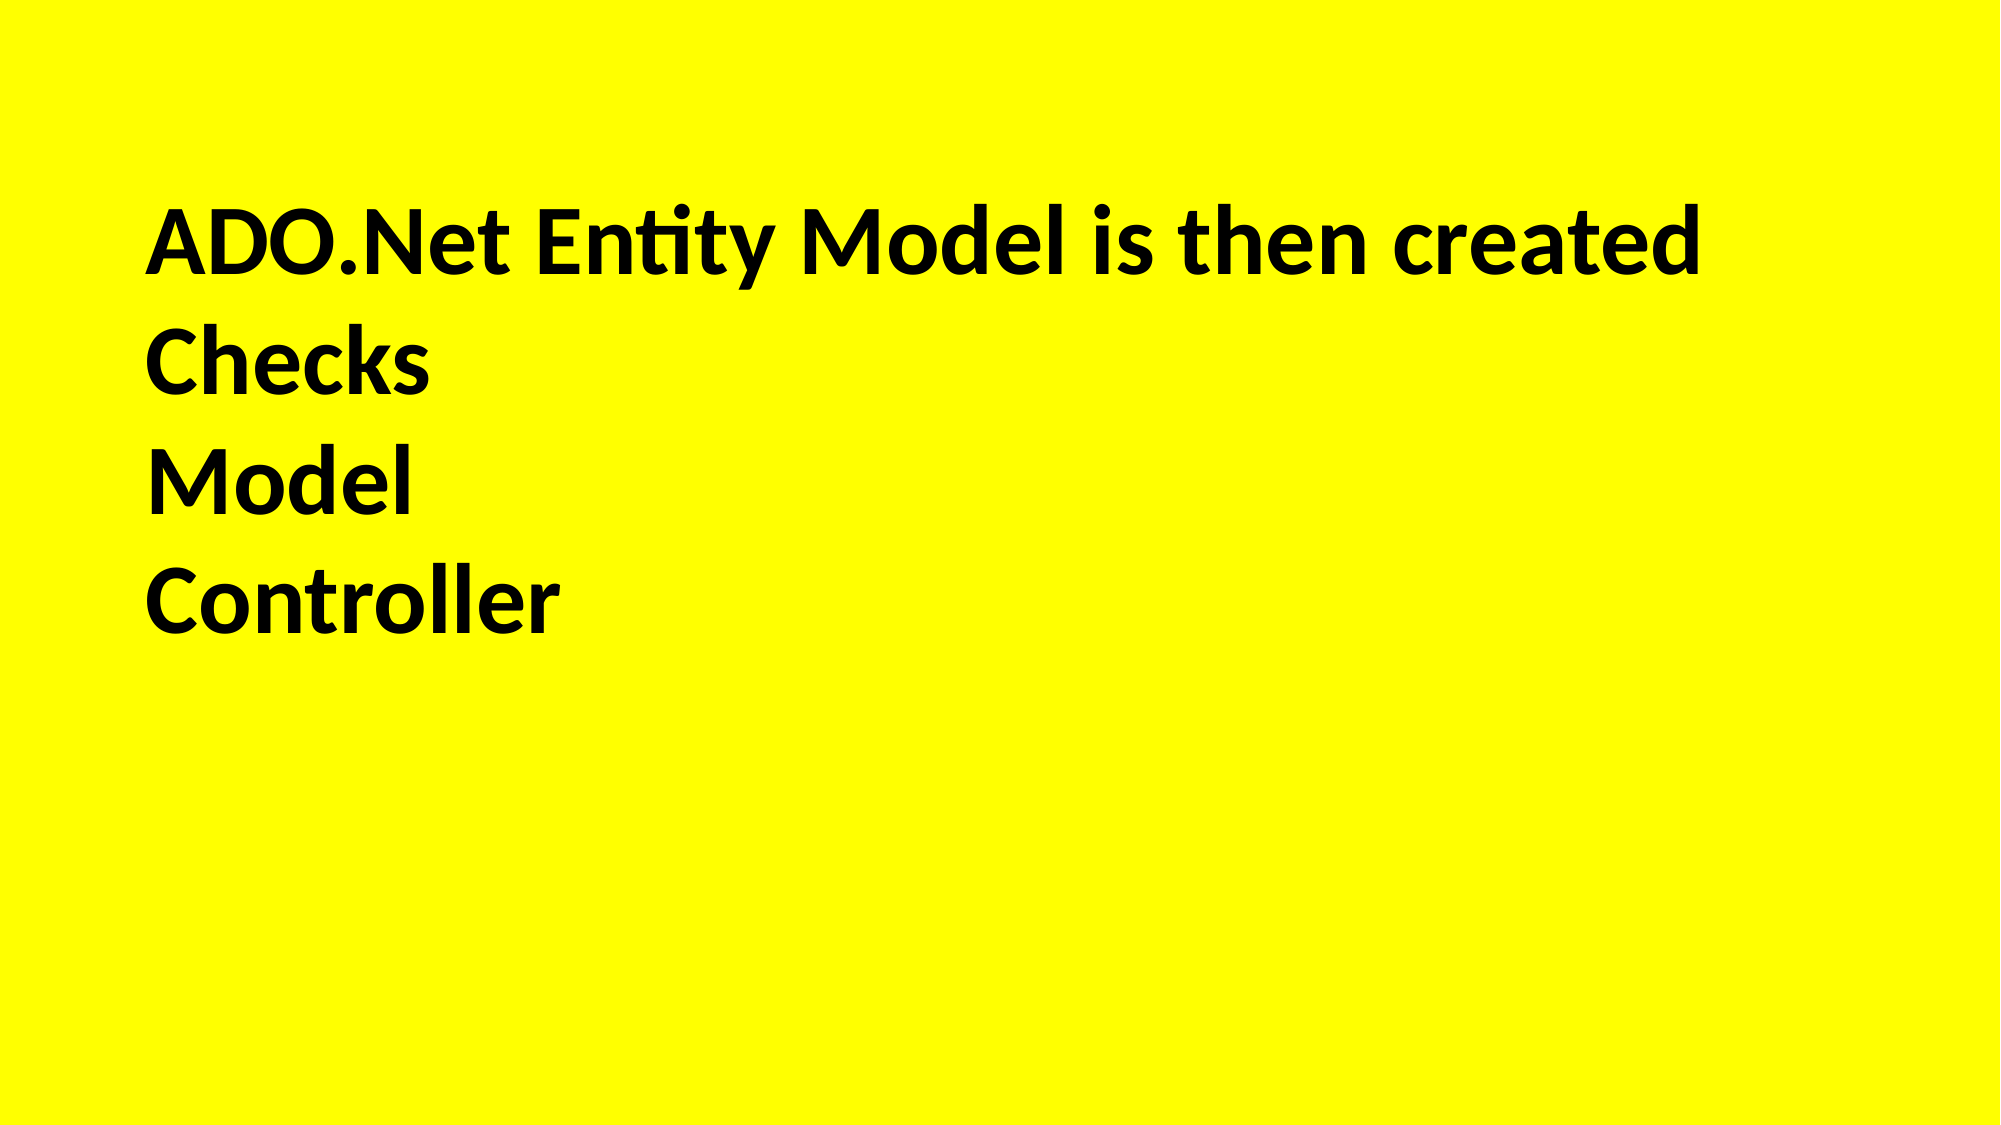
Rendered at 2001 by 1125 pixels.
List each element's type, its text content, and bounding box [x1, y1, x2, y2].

text_box ADO.Net Entity Model is then created Checks Model Controller [130, 166, 1834, 662]
